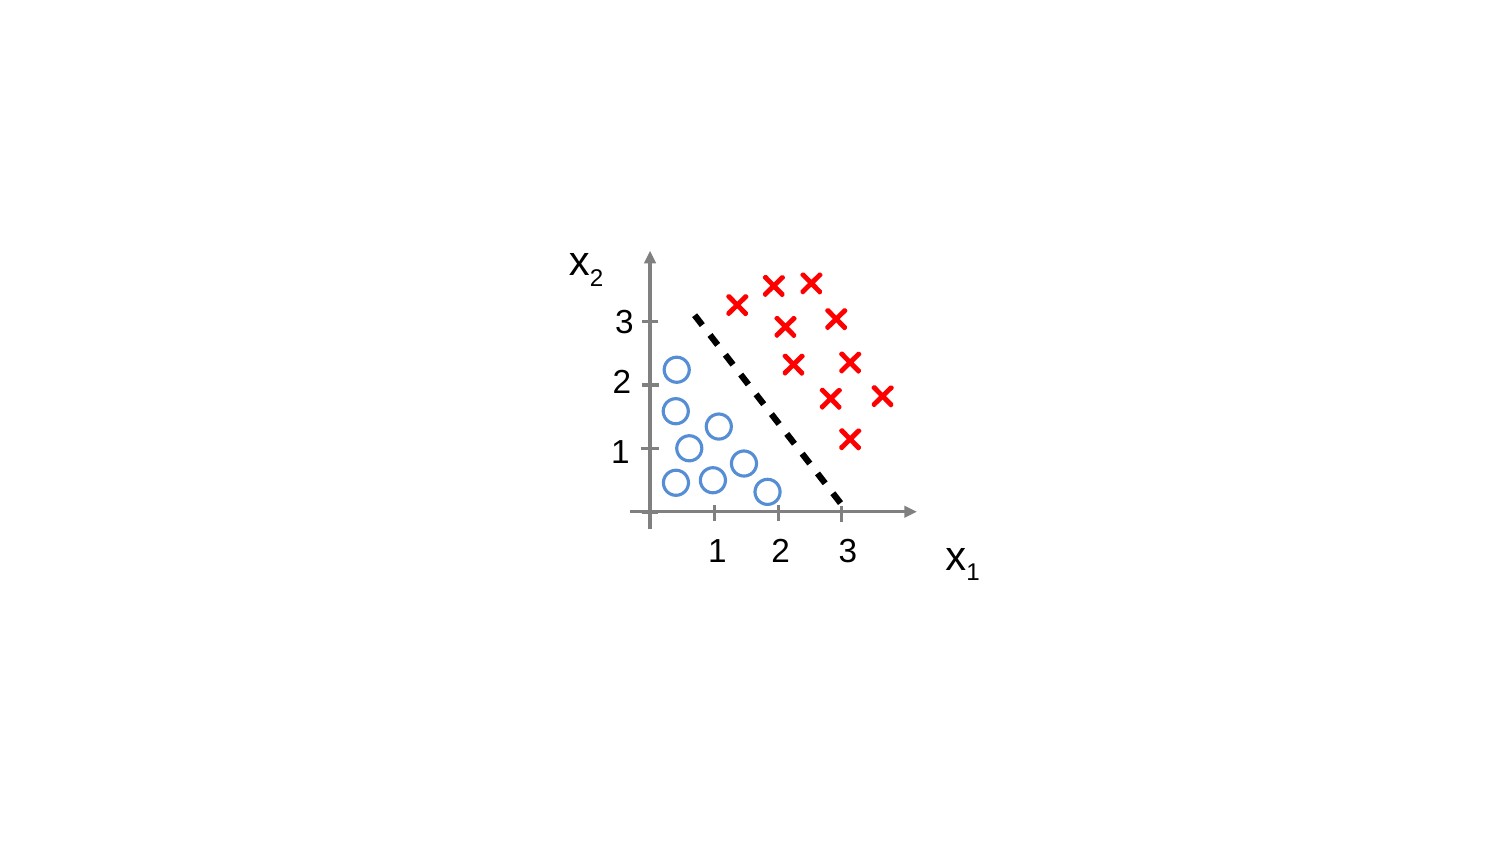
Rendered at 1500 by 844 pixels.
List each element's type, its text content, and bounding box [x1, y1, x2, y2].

text_box 3 [607, 292, 638, 348]
text_box 2 [764, 530, 794, 577]
text_box x2 [561, 226, 611, 299]
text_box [662, 265, 901, 505]
text_box 1 [603, 423, 634, 478]
text_box [899, 505, 917, 518]
text_box [643, 250, 657, 321]
text_box 2 [605, 352, 636, 408]
text_box x1 [937, 520, 988, 593]
text_box 3 [831, 521, 861, 577]
text_box 1 [700, 530, 731, 577]
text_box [650, 504, 842, 523]
